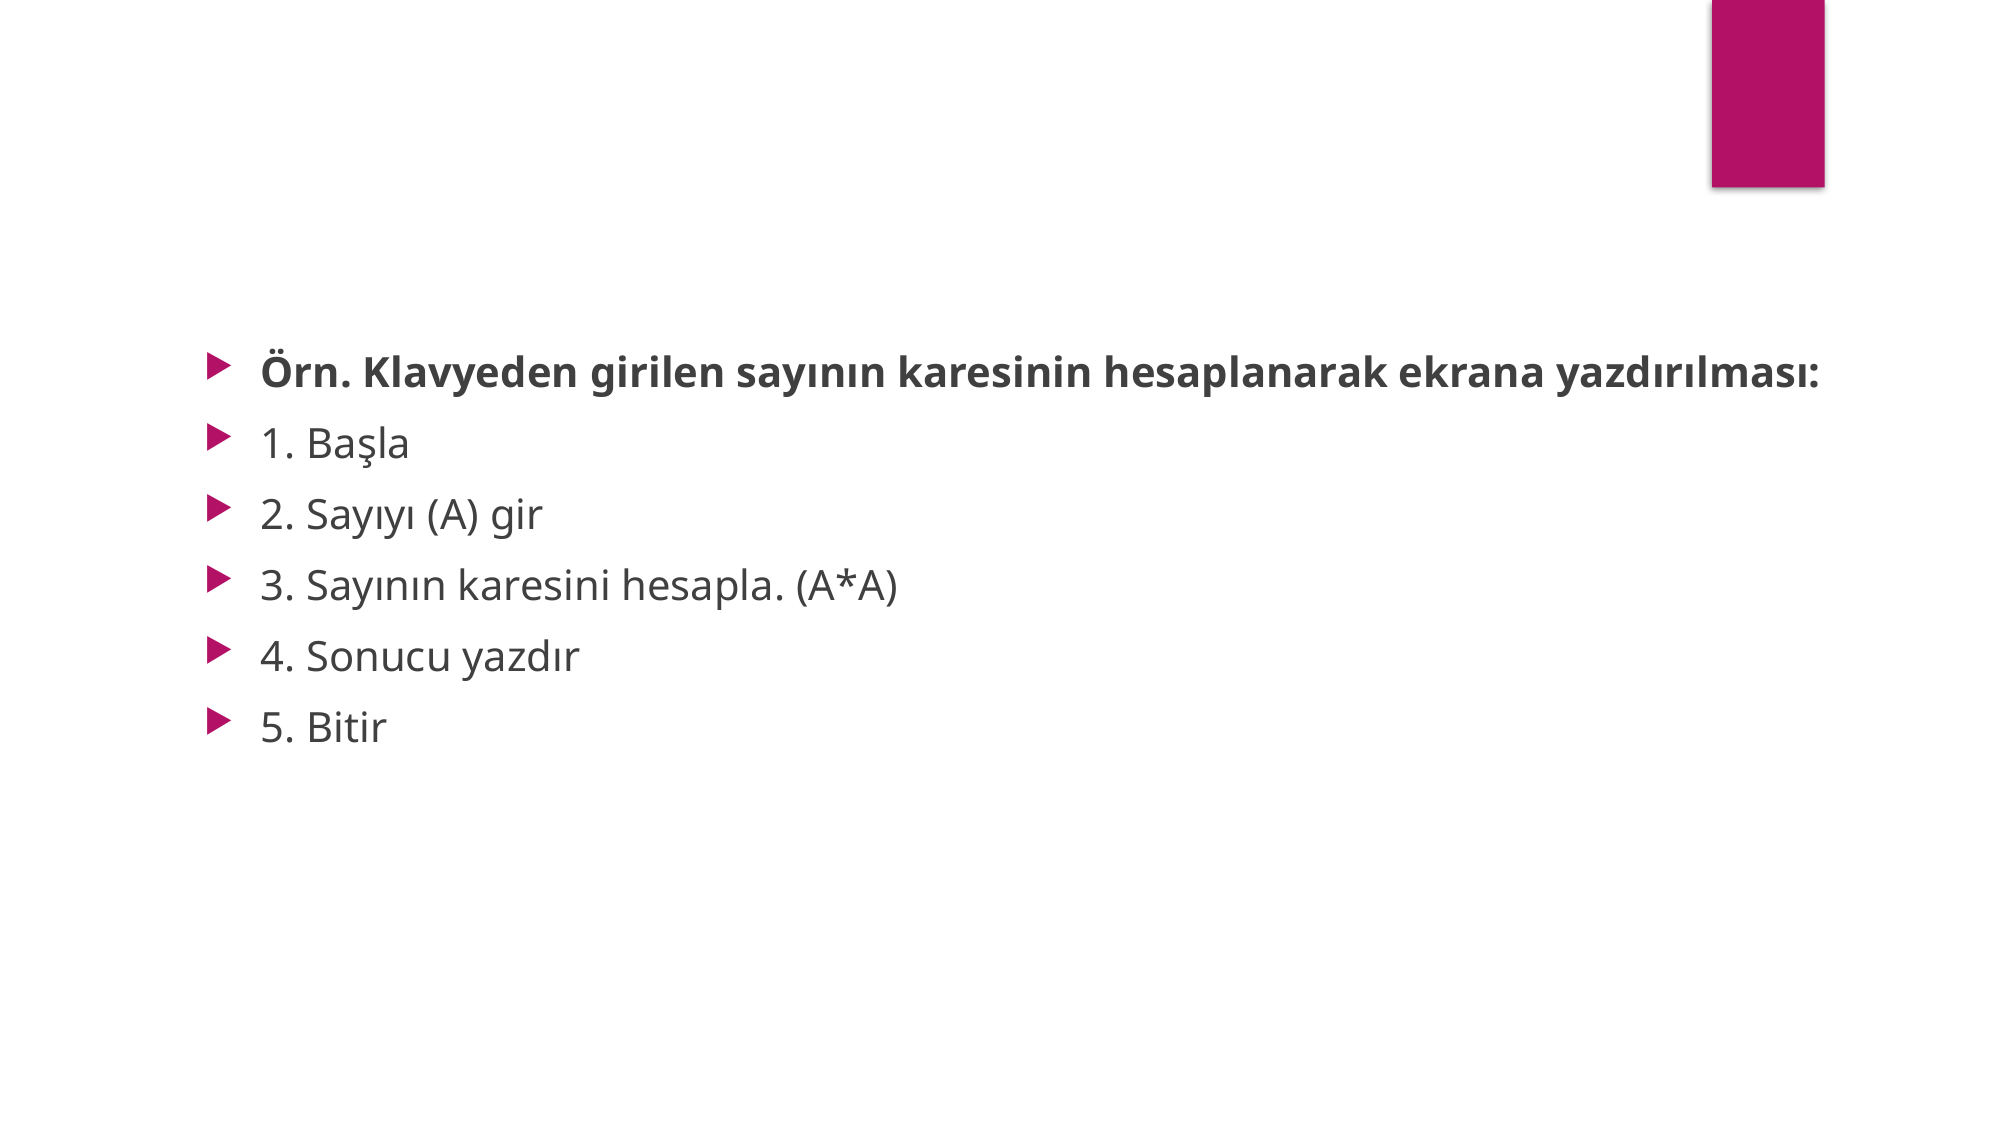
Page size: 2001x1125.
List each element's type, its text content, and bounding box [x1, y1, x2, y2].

text_box Örn. Klavyeden girilen sayının karesinin hesaplanarak ekrana yazdırılması: 1. Başla 2. Sayıyı (A) gir 3. Sayının karesini hesapla. (A*A) 4. Sonucu yazdır 5. Bitir [189, 338, 1891, 988]
